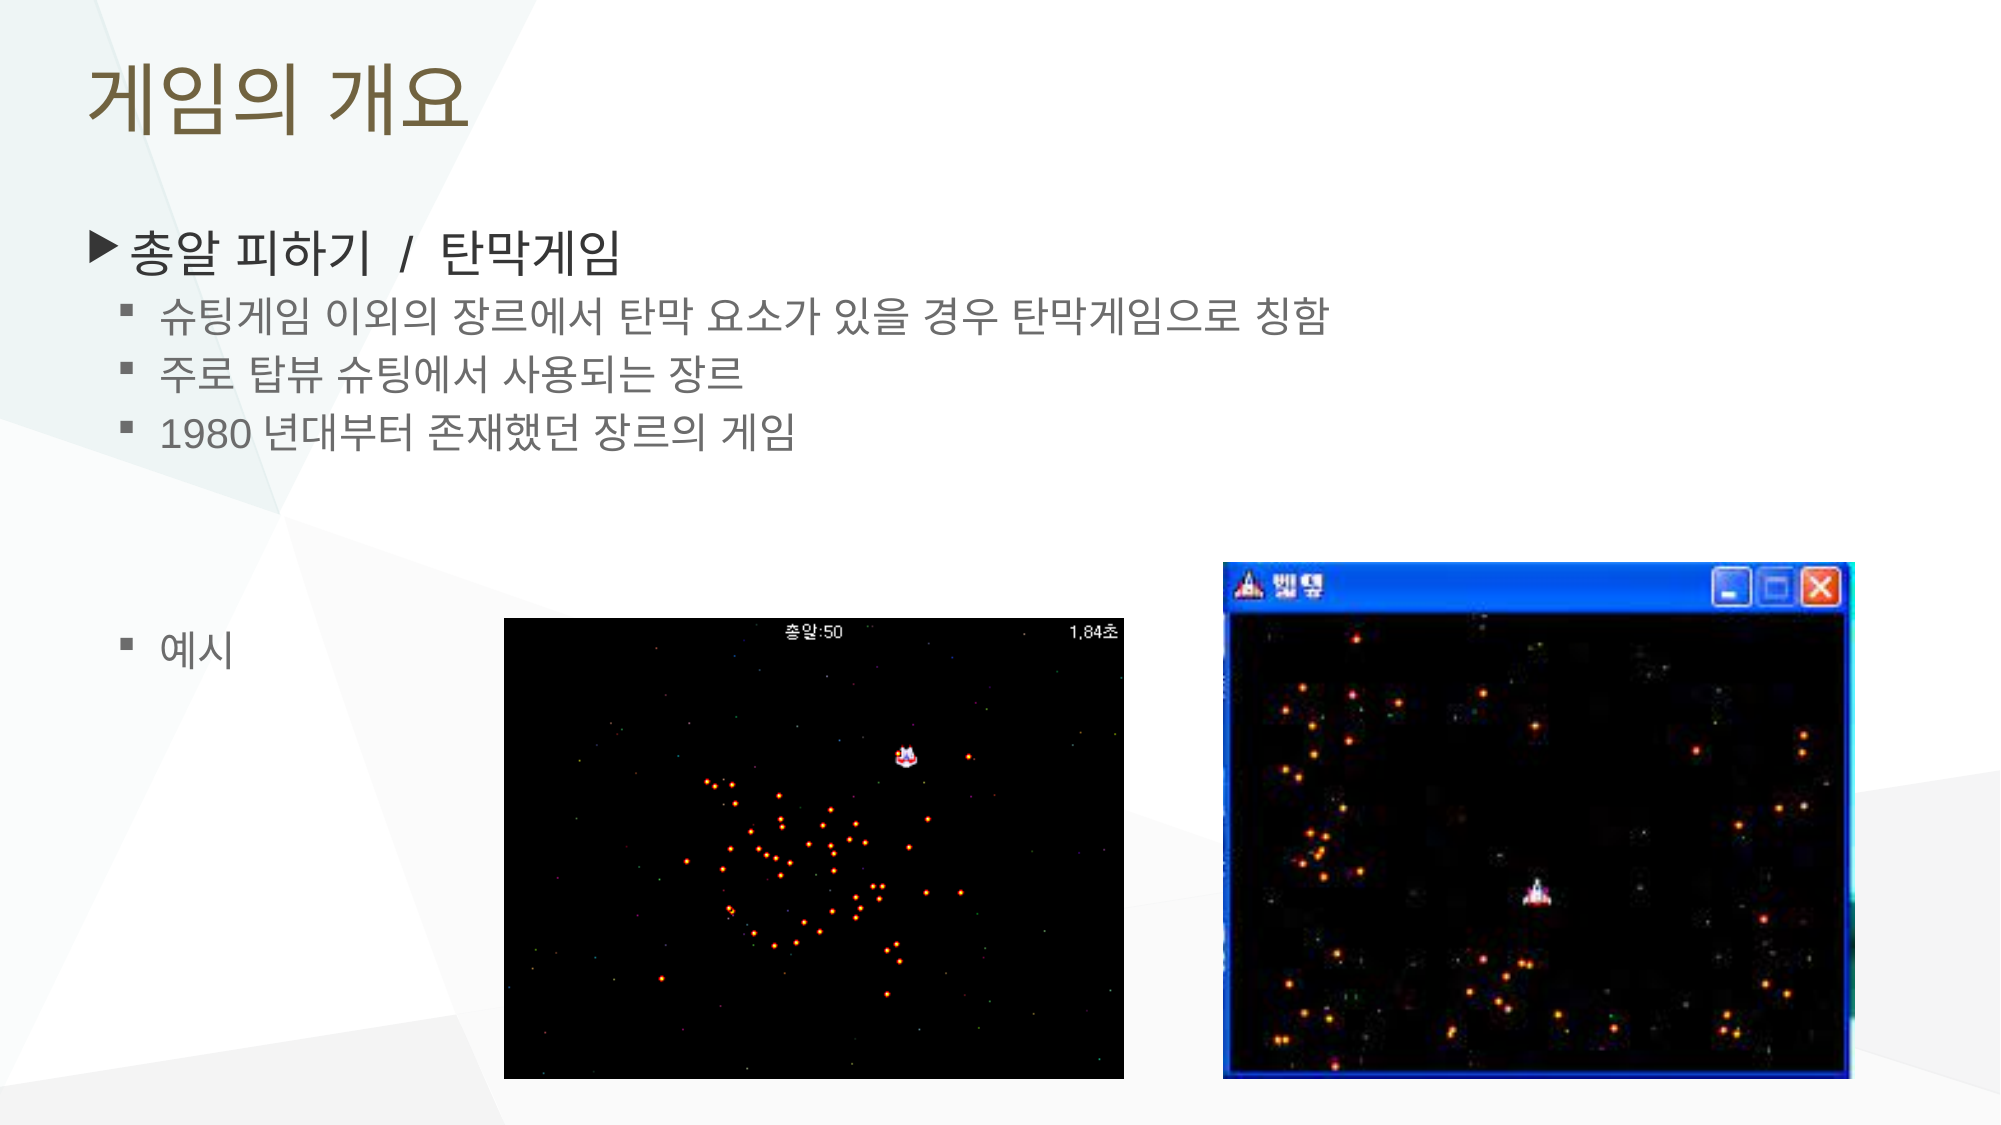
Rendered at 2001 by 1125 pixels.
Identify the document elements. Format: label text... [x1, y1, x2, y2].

picture [504, 617, 1124, 1080]
picture [1223, 562, 1856, 1080]
title 게임의 개요 [70, 20, 1925, 175]
list 총알 피하기 / 탄막게임 슈팅게임 이외의 장르에서 탄막 요소가 있을 경우 탄막게임으로 칭함 주로 탑뷰 슈팅에서 사용되는 장르 1980년대부터 존재했던 장르의 게임 예시 [70, 214, 1925, 1029]
